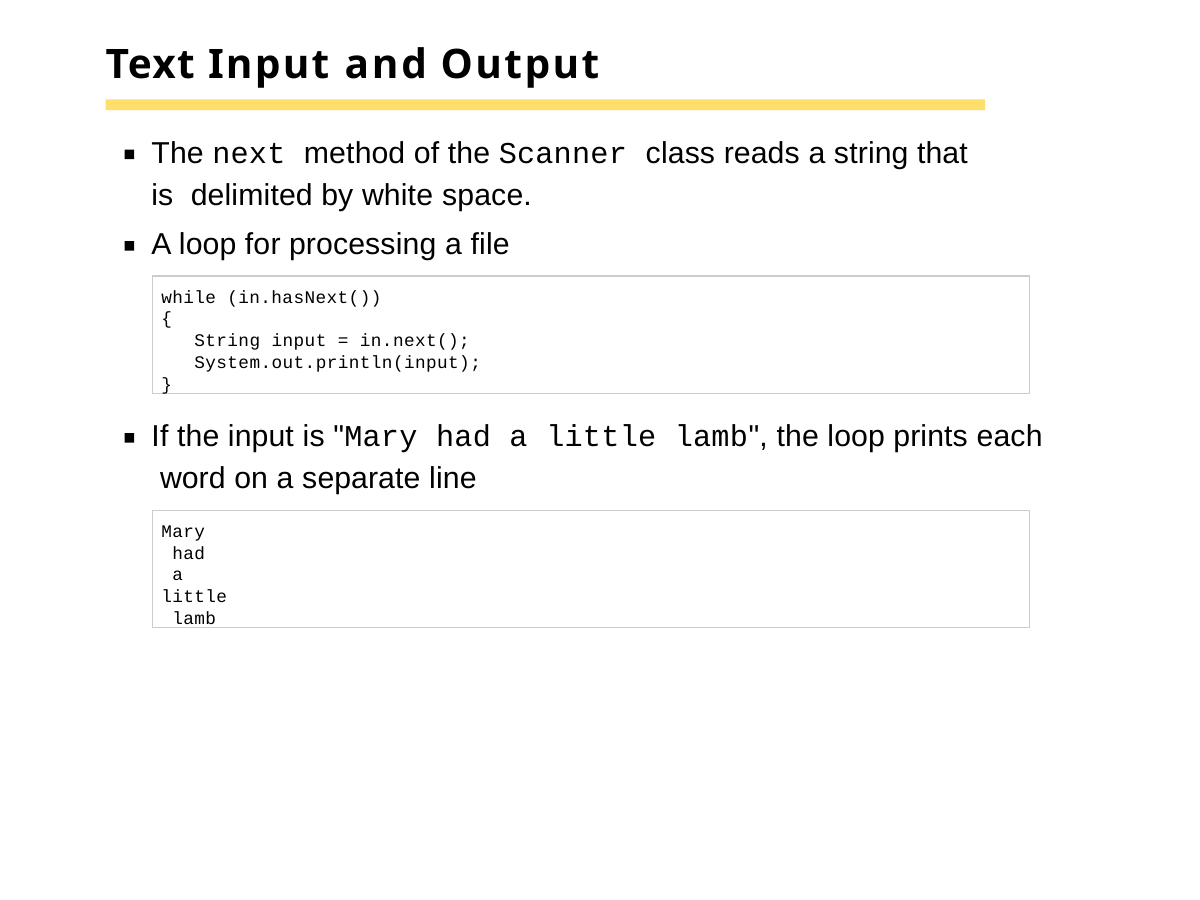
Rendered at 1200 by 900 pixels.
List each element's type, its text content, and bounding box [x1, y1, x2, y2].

text_box The next method of the Scanner class reads a string that is delimited by white space. A loop for processing a file [149, 127, 983, 261]
text_box If the input is "Mary had a little lamb", the loop prints each word on a separate line [149, 410, 1046, 495]
title Text Input and Output [103, 38, 1097, 189]
text_box Mary had a little lamb [152, 510, 1030, 628]
text_box [124, 433, 135, 443]
text_box while (in.hasNext()) { String input = in.next(); System.out.println(input); } [152, 275, 1030, 394]
text_box [124, 241, 135, 251]
text_box [124, 149, 135, 160]
